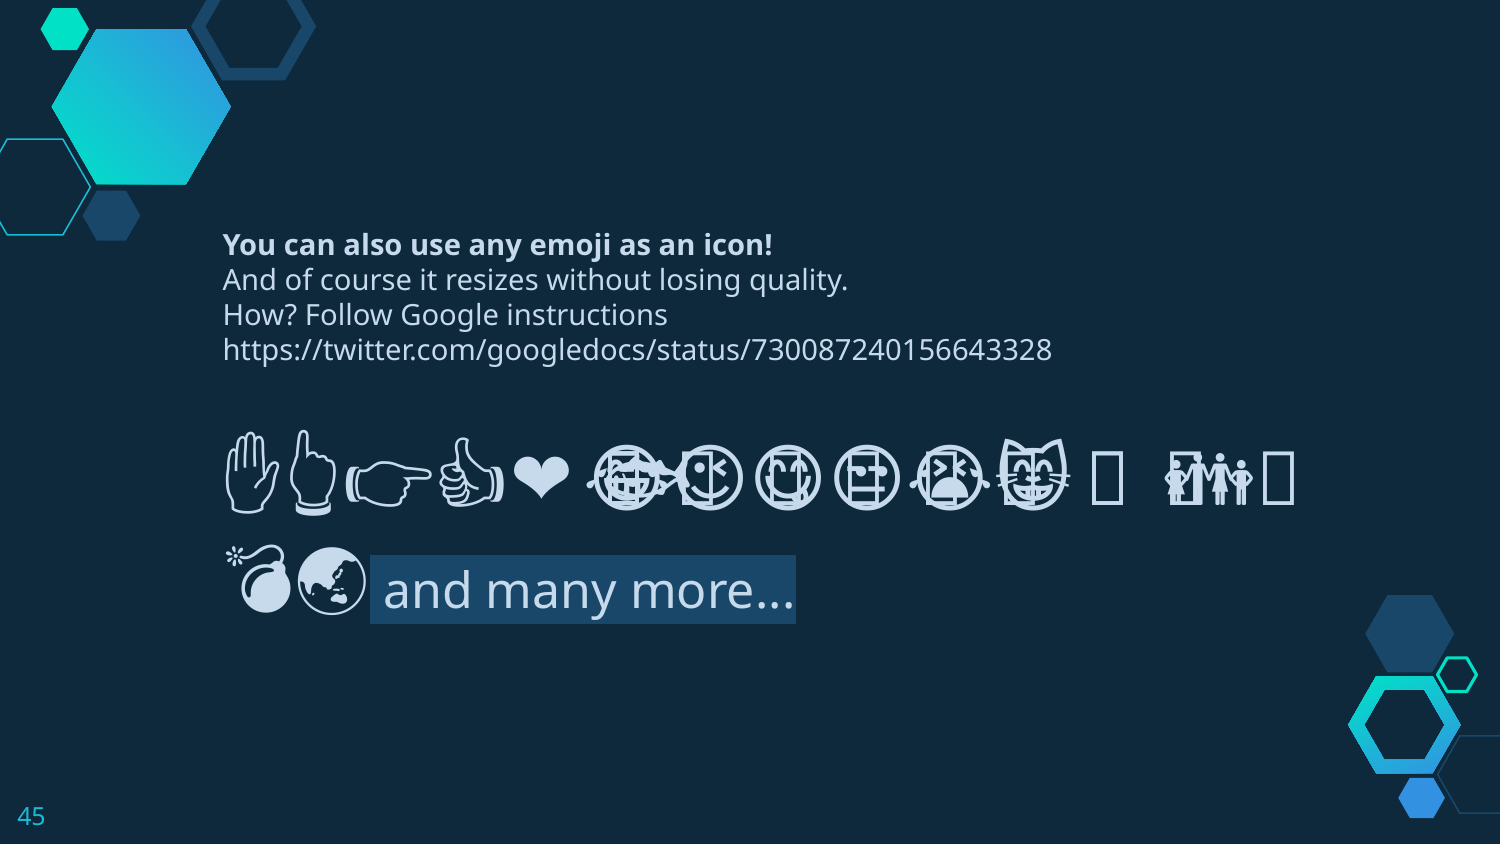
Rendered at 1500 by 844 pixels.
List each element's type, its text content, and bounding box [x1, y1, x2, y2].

slide_number 45 [2, 785, 93, 844]
text_box ✋👆👉👍👤👦👧👨👩👪💃🏃💑❤😂😉😋😒😭👶😸🐟🍒🍔💣📌📖🔨🎃🎈🎨🏈🏰🌏🔌🔑 and many more... [207, 401, 1410, 824]
text_box You can also use any emoji as an icon! And of course it resizes without losing quality. How? Follow Google instructions https://twitter.com/googledocs/status/730087240156643328 [207, 211, 1359, 389]
